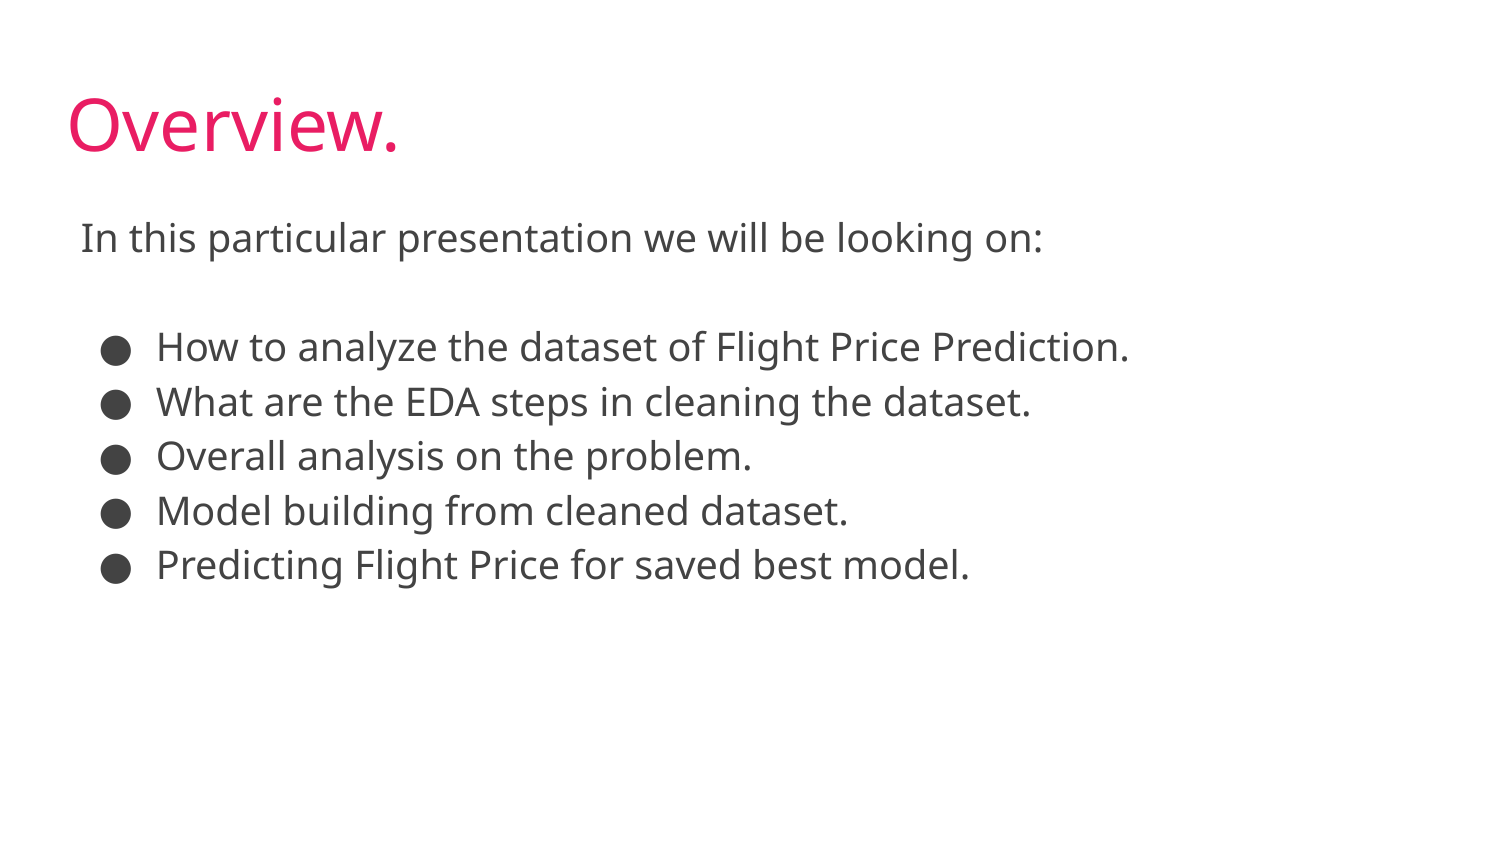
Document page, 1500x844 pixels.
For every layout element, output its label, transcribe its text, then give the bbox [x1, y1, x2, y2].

title Overview. [51, 61, 1449, 182]
text_box In this particular presentation we will be looking on: How to analyze the dataset of Flight Price Prediction. What are the EDA steps in cleaning the dataset. Overall analysis on the problem. Model building from cleaned dataset. Predicting Flight Price for saved best model. [65, 190, 1438, 673]
